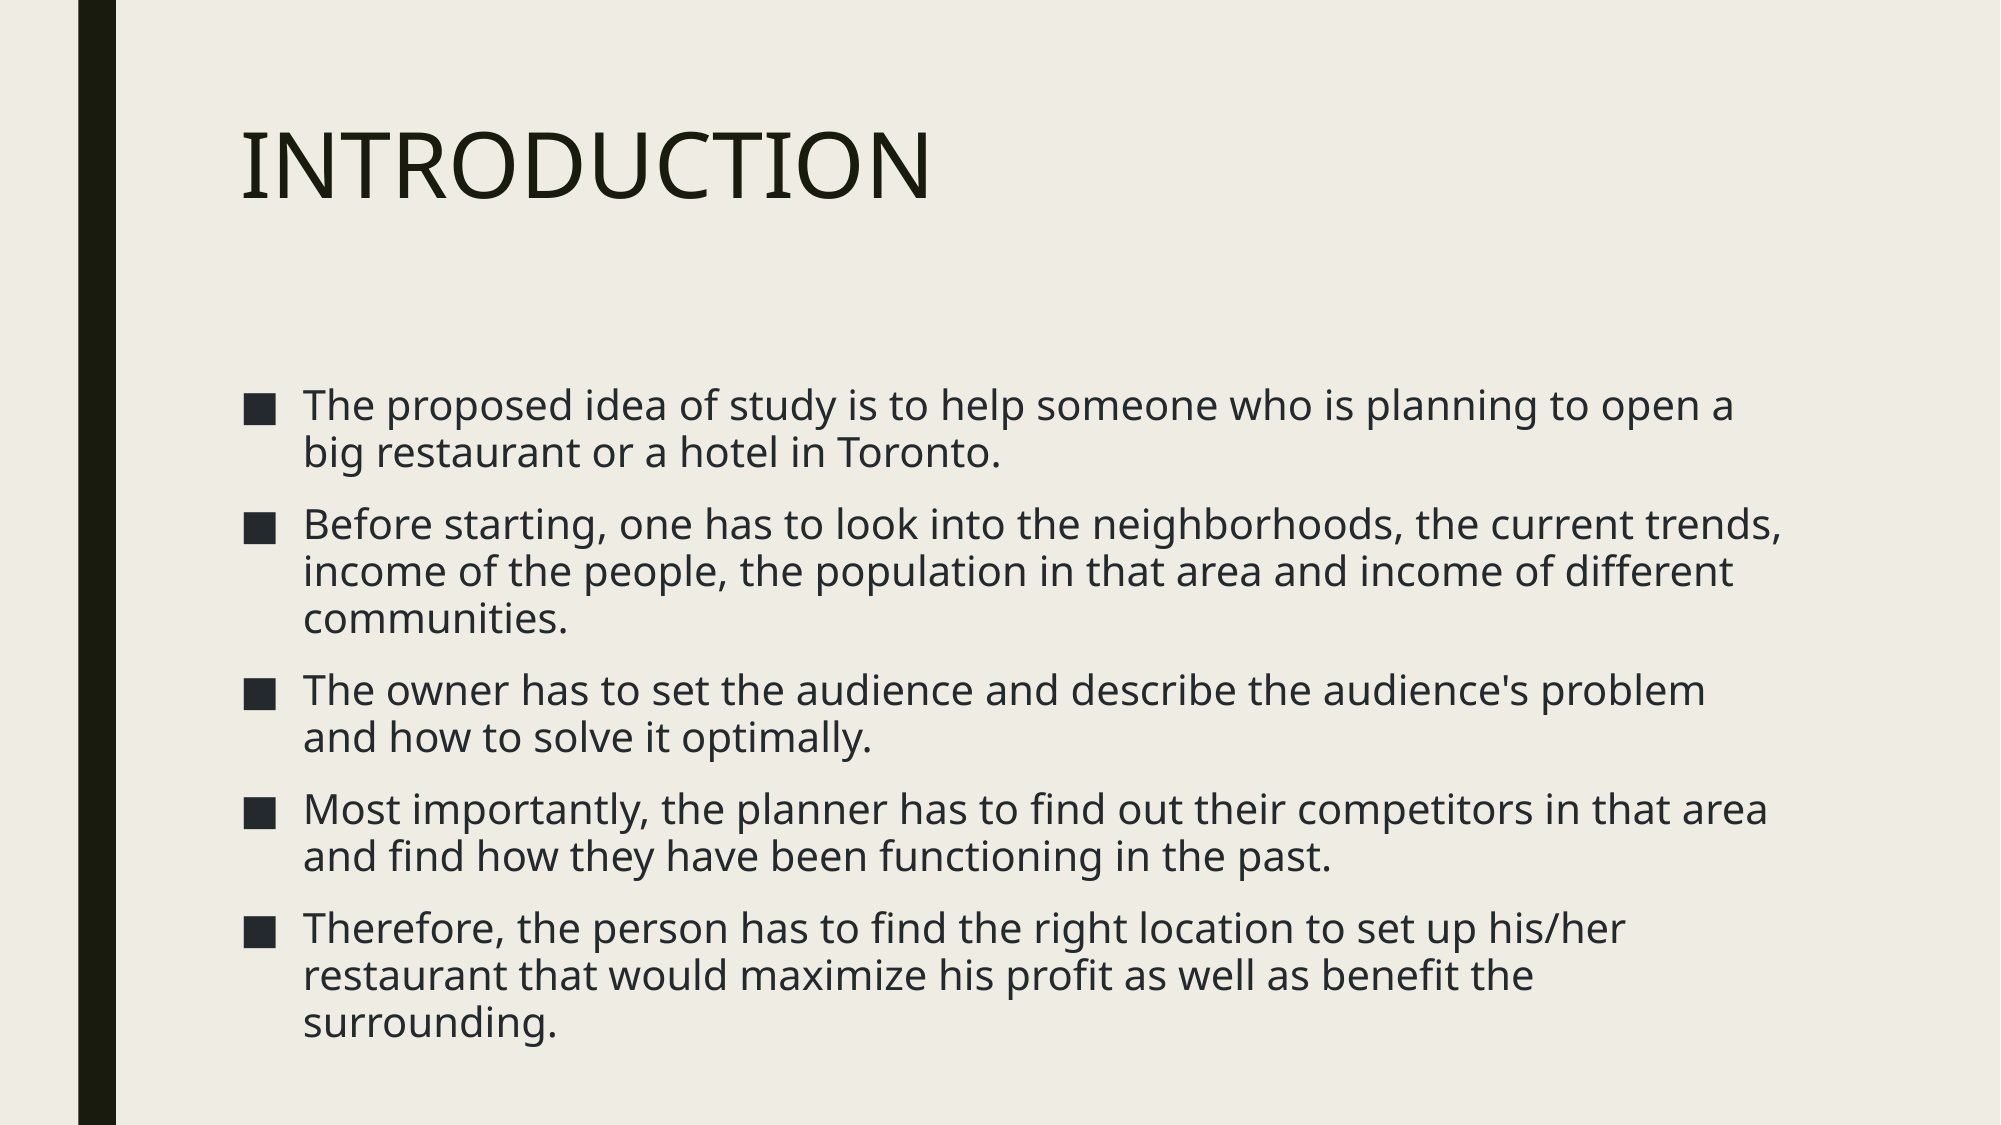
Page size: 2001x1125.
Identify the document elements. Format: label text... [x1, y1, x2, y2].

list The proposed idea of study is to help someone who is planning to open a big restaurant or a hotel in Toronto. Before starting, one has to look into the neighborhoods, the current trends, income of the people, the population in that area and income of different communities. The owner has to set the audience and describe the audience's problem and how to solve it optimally. Most importantly, the planner has to find out their competitors in that area and find how they have been functioning in the past. Therefore, the person has to find the right location to set up his/her restaurant that would maximize his profit as well as benefit the surrounding. [225, 375, 1800, 963]
title INTRODUCTION [225, 112, 1800, 357]
